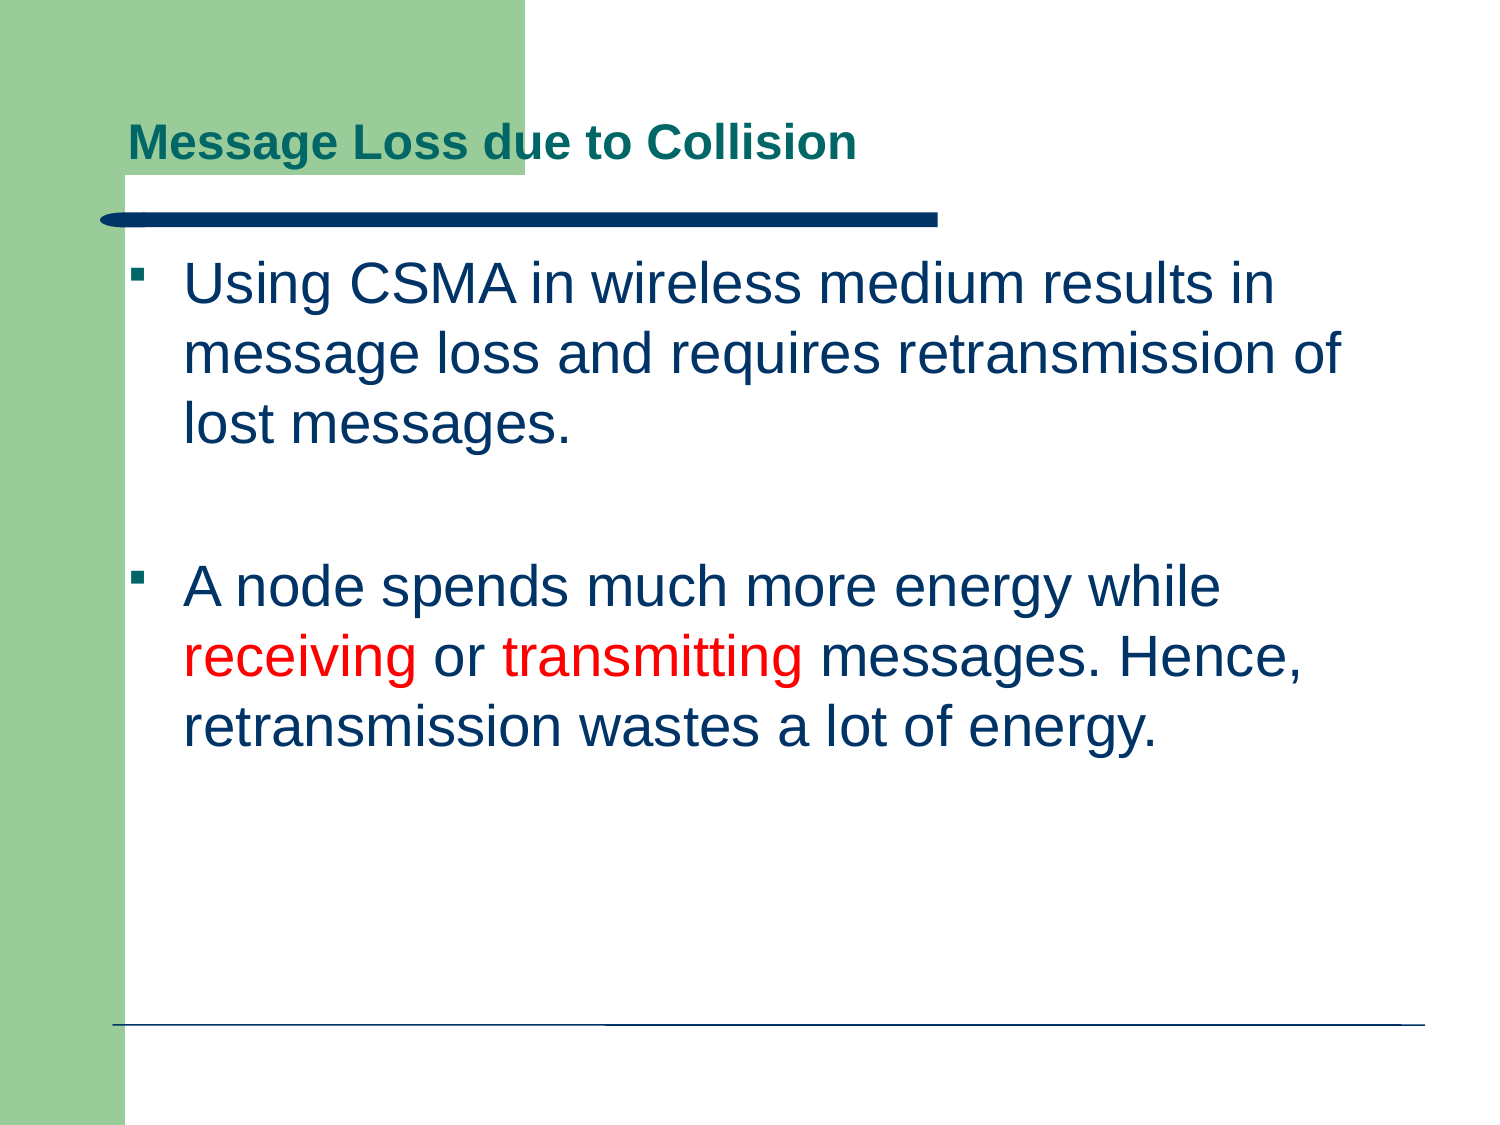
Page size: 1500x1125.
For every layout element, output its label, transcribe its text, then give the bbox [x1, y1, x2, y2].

title Message Loss due to Collision [112, 87, 1463, 200]
list Using CSMA in wireless medium results in message loss and requires retransmission of lost messages. A node spends much more energy while receiving or transmitting messages. Hence, retransmission wastes a lot of energy. [112, 237, 1463, 1050]
